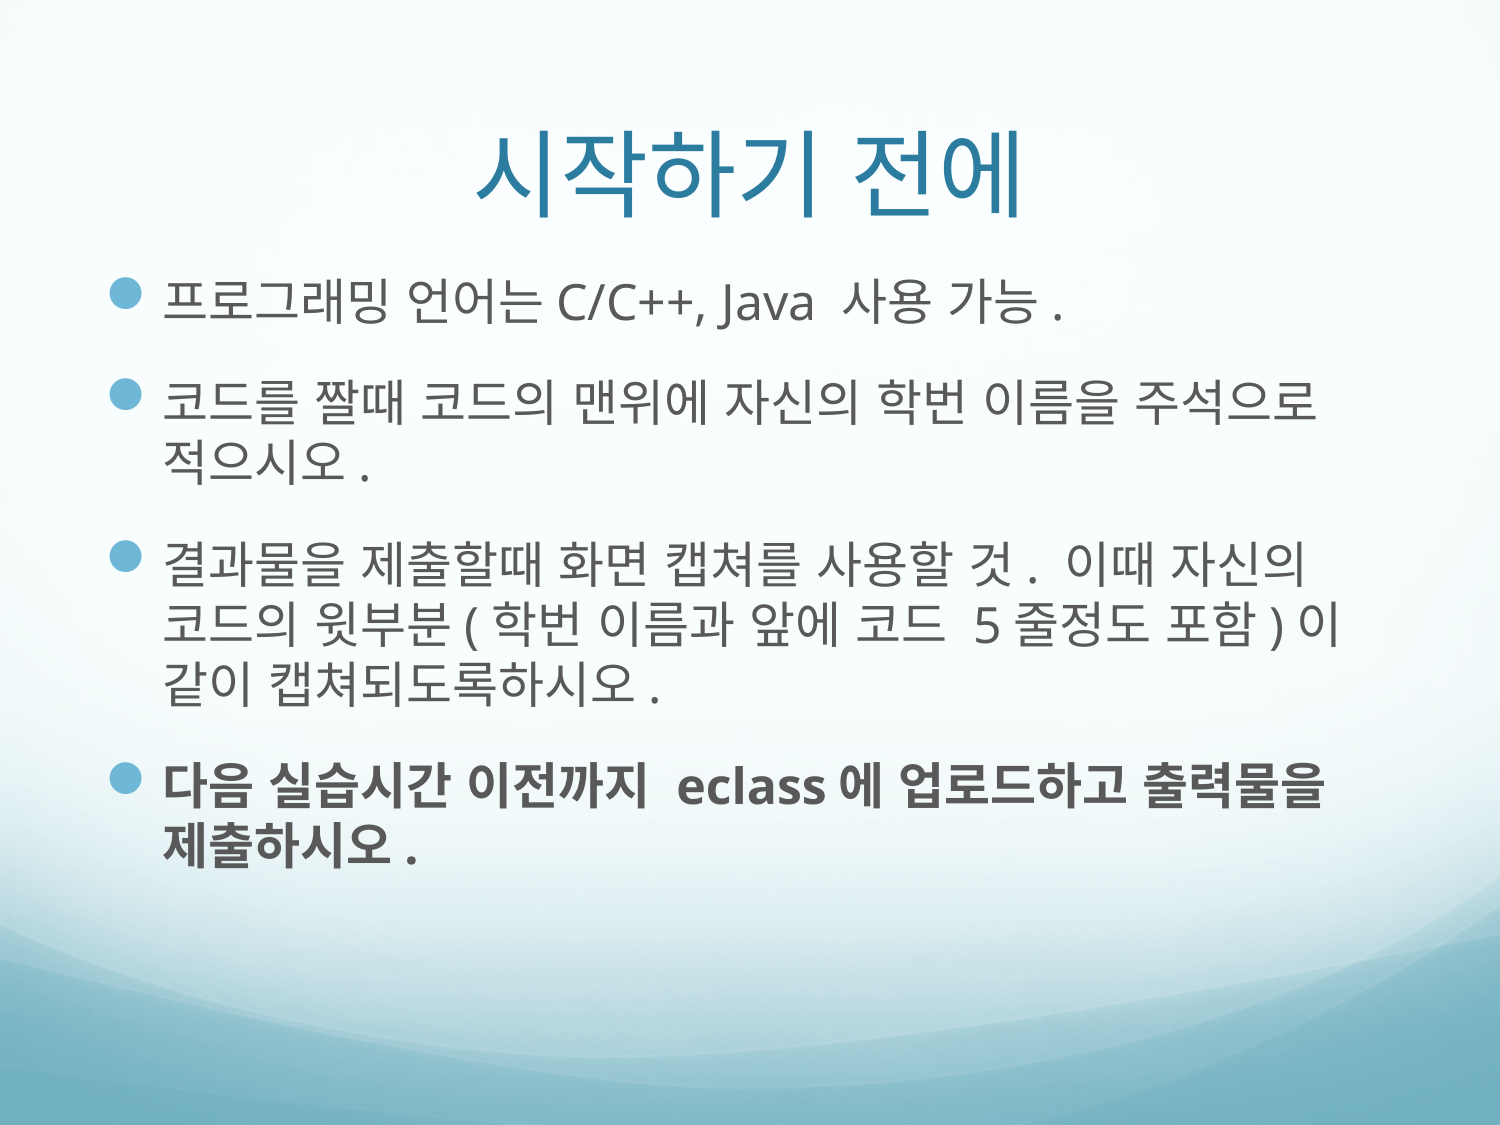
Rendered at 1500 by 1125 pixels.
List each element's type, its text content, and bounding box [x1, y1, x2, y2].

title 시작하기 전에 [90, 17, 1410, 237]
list 프로그래밍 언어는C/C++, Java 사용 가능. 코드를 짤때 코드의 맨위에 자신의 학번 이름을 주석으로 적으시오. 결과물을 제출할때 화면 캡쳐를 사용할 것. 이때 자신의 코드의 윗부분(학번 이름과 앞에 코드 5줄정도 포함)이 같이 캡쳐되도록하시오. 다음 실습시간 이전까지 eclass에 업로드하고 출력물을 제출하시오. [90, 262, 1410, 975]
